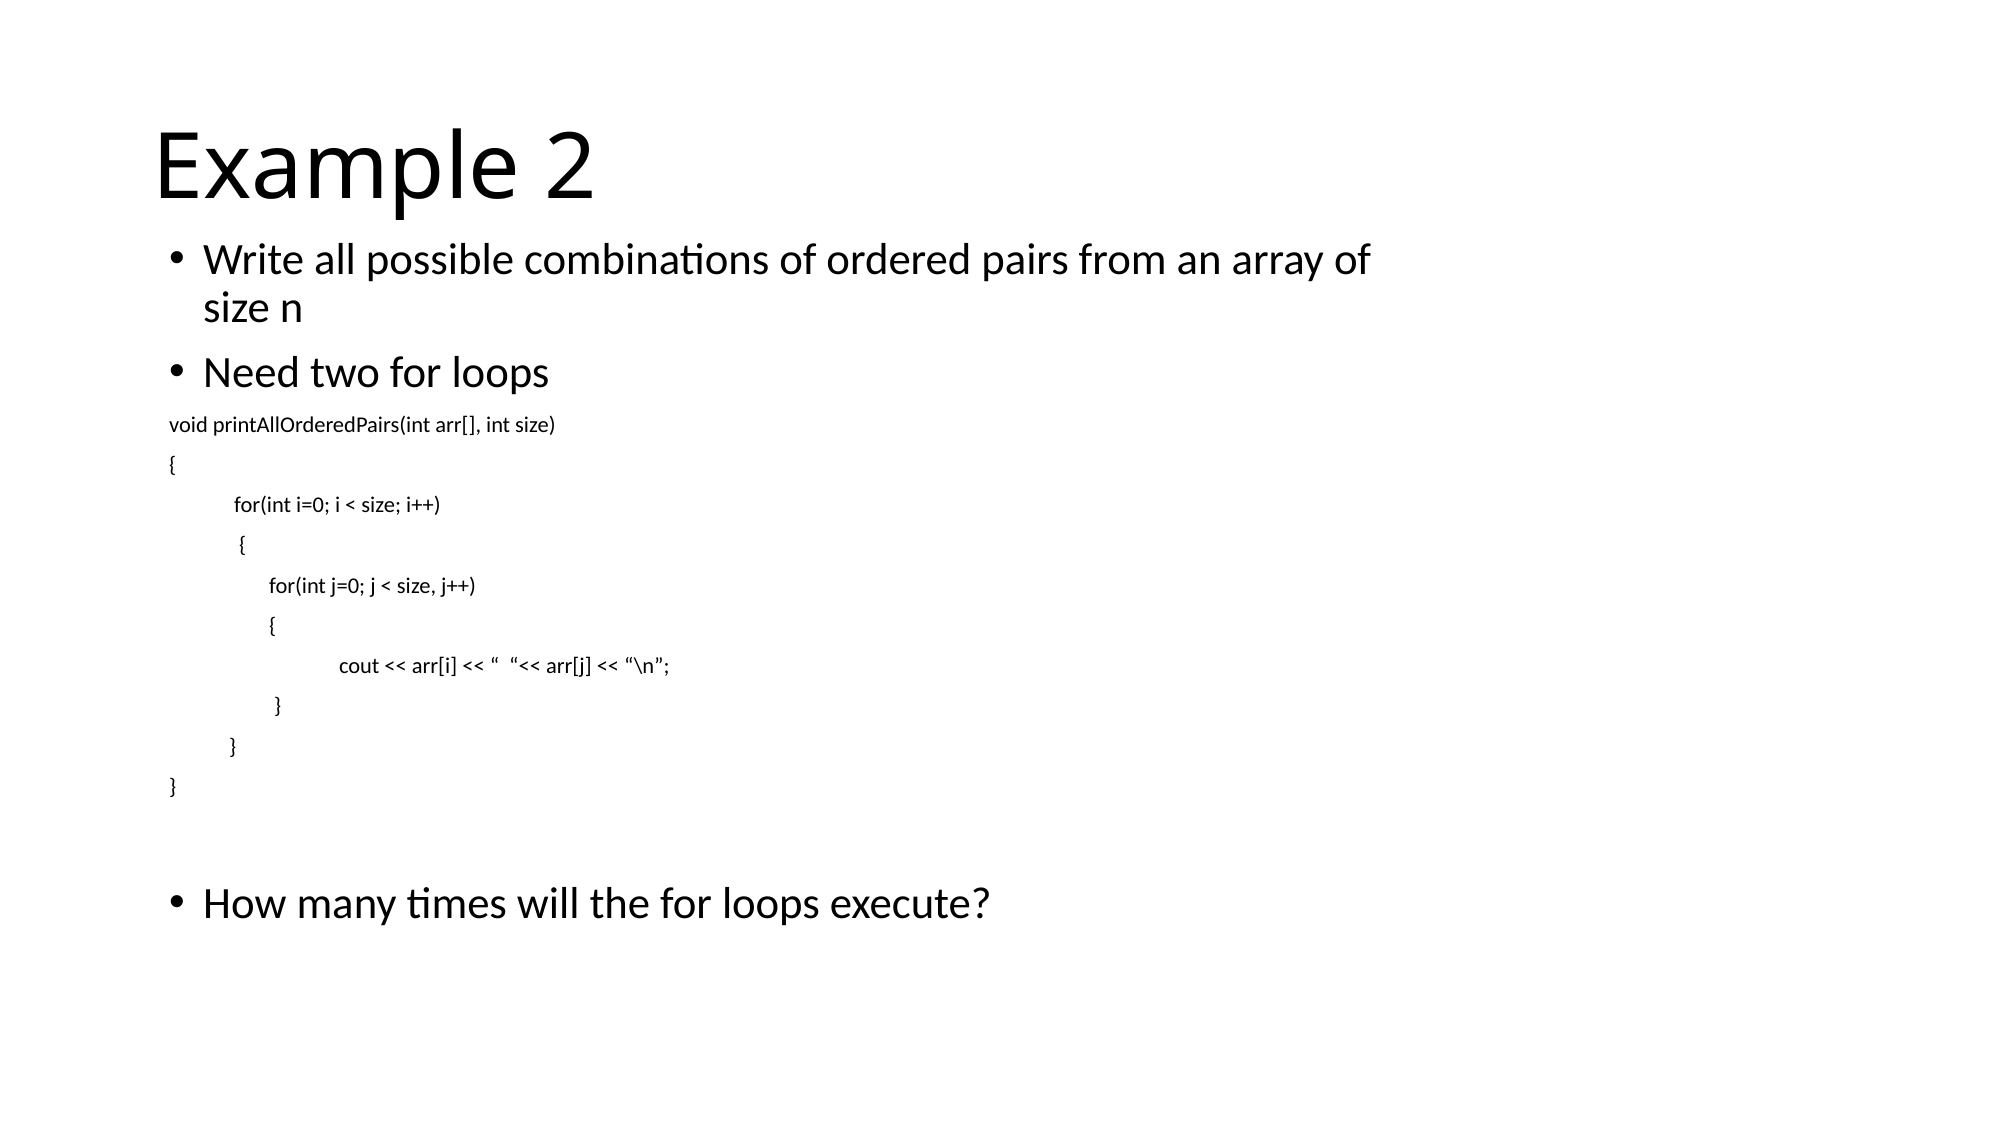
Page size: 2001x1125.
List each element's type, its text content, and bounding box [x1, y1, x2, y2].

list Write all possible combinations of ordered pairs from an array of size n Need two for loops void printAllOrderedPairs(int arr[], int size) { for(int i=0; i < size; i++) { for(int j=0; j < size, j++) { cout << arr[i] << “ “<< arr[j] << “\n”; } } } How many times will the for loops execute? [154, 228, 1458, 942]
title Example 2 [137, 59, 1863, 278]
